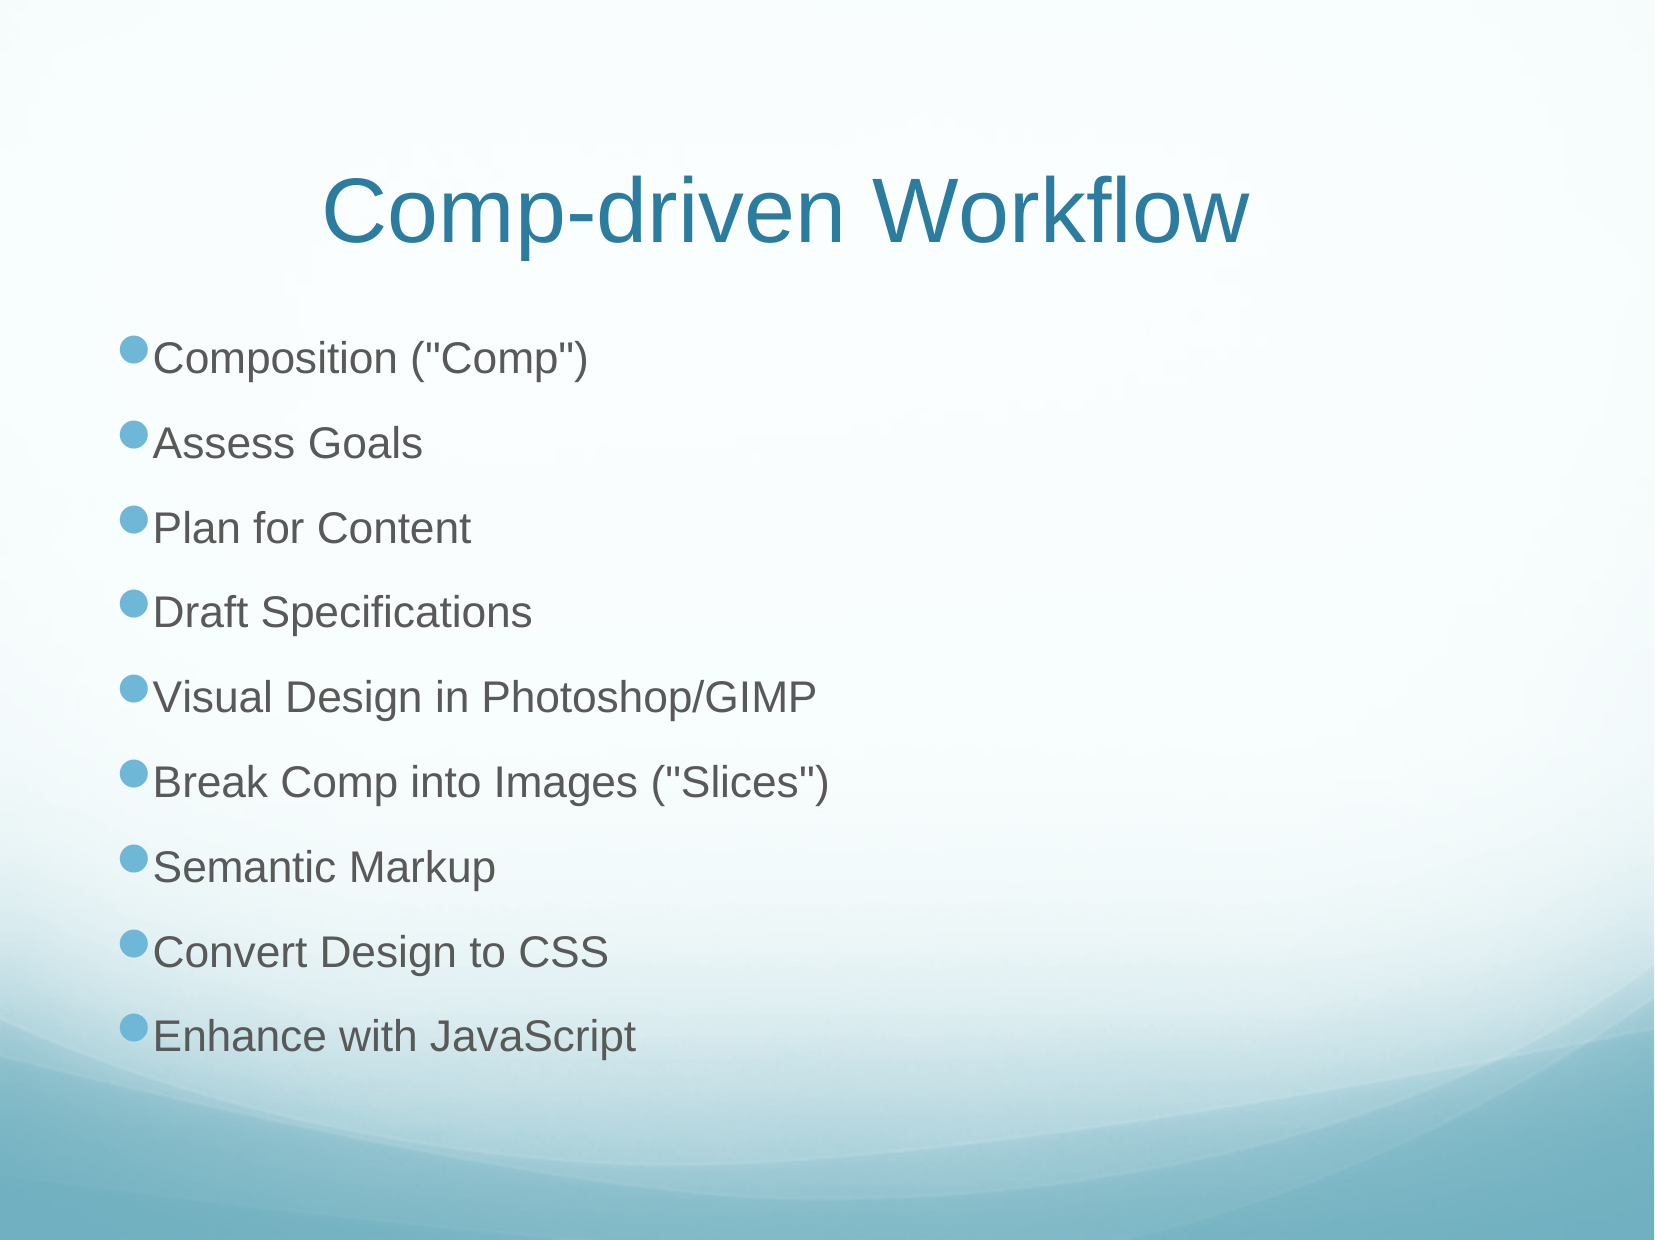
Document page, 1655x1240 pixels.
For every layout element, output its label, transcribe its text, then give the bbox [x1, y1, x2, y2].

list Composition ("Comp") Assess Goals Plan for Content Draft Specifications Visual Design in Photoshop/GIMP Break Comp into Images ("Slices") Semantic Markup Convert Design to CSS Enhance with JavaScript [99, 289, 1555, 1075]
title Comp-driven Workflow [99, 19, 1555, 262]
